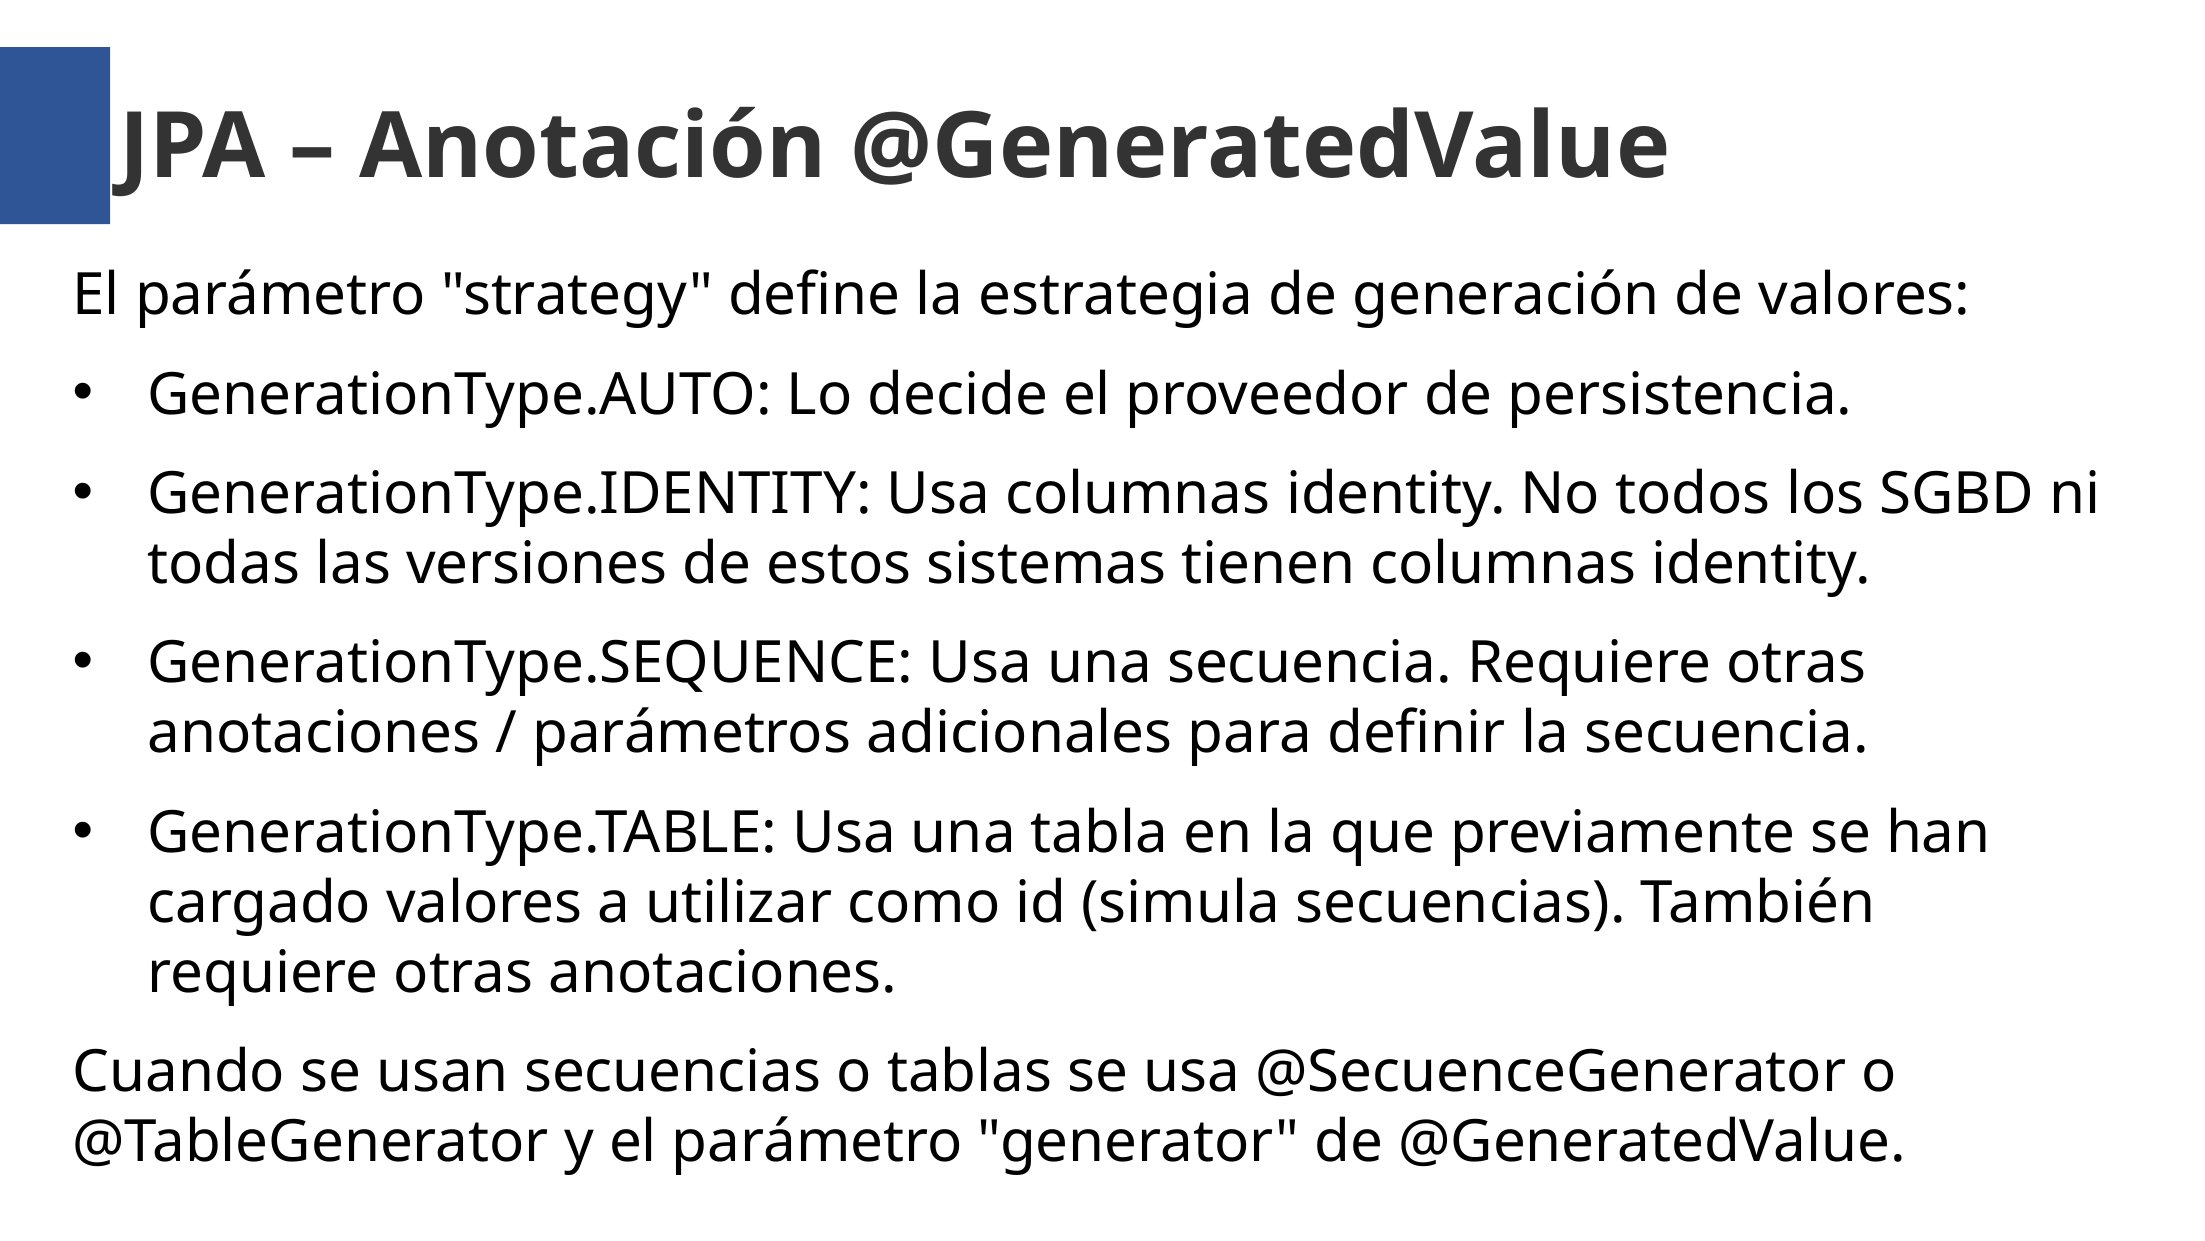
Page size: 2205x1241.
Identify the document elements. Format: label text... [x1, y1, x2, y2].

text_box JPA – Anotación @GeneratedValue [119, 24, 2121, 256]
text_box El parámetro "strategy" define la estrategia de generación de valores: GenerationType.AUTO: Lo decide el proveedor de persistencia. GenerationType.IDENTITY: Usa columnas identity. No todos los SGBD ni todas las versiones de estos sistemas tienen columnas identity. GenerationType.SEQUENCE: Usa una secuencia. Requiere otras anotaciones / parámetros adicionales para definir la secuencia. GenerationType.TABLE: Usa una tabla en la que previamente se han cargado valores a utilizar como id (simula secuencias). También requiere otras anotaciones. Cuando se usan secuencias o tablas se usa @SecuenceGenerator o @TableGenerator y el parámetro "generator" de @GeneratedValue. [72, 256, 2121, 1173]
